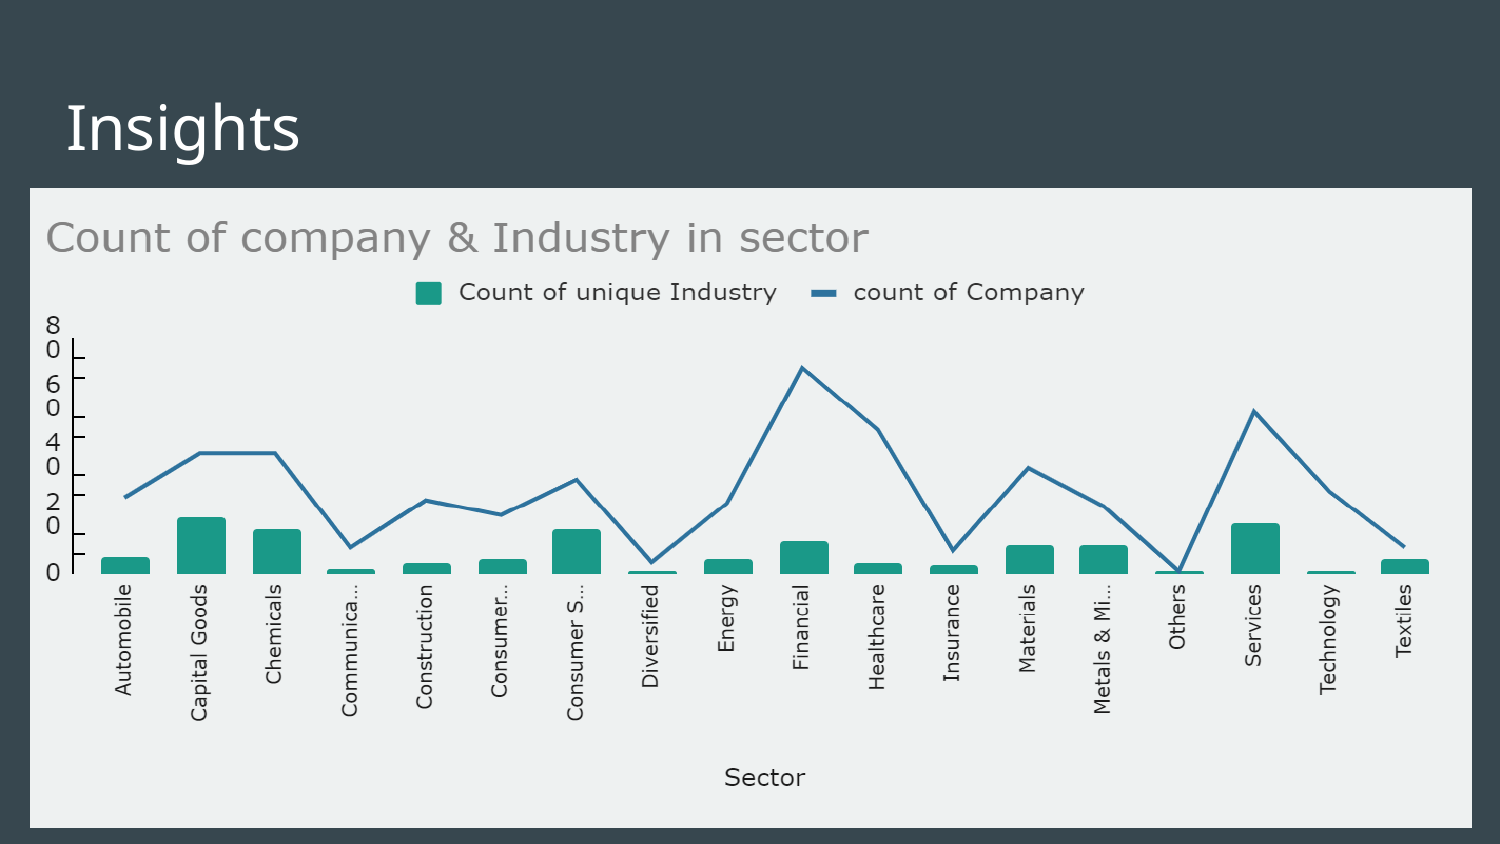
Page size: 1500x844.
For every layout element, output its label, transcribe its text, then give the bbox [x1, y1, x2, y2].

picture [29, 188, 1472, 829]
title Insights [51, 72, 1449, 167]
